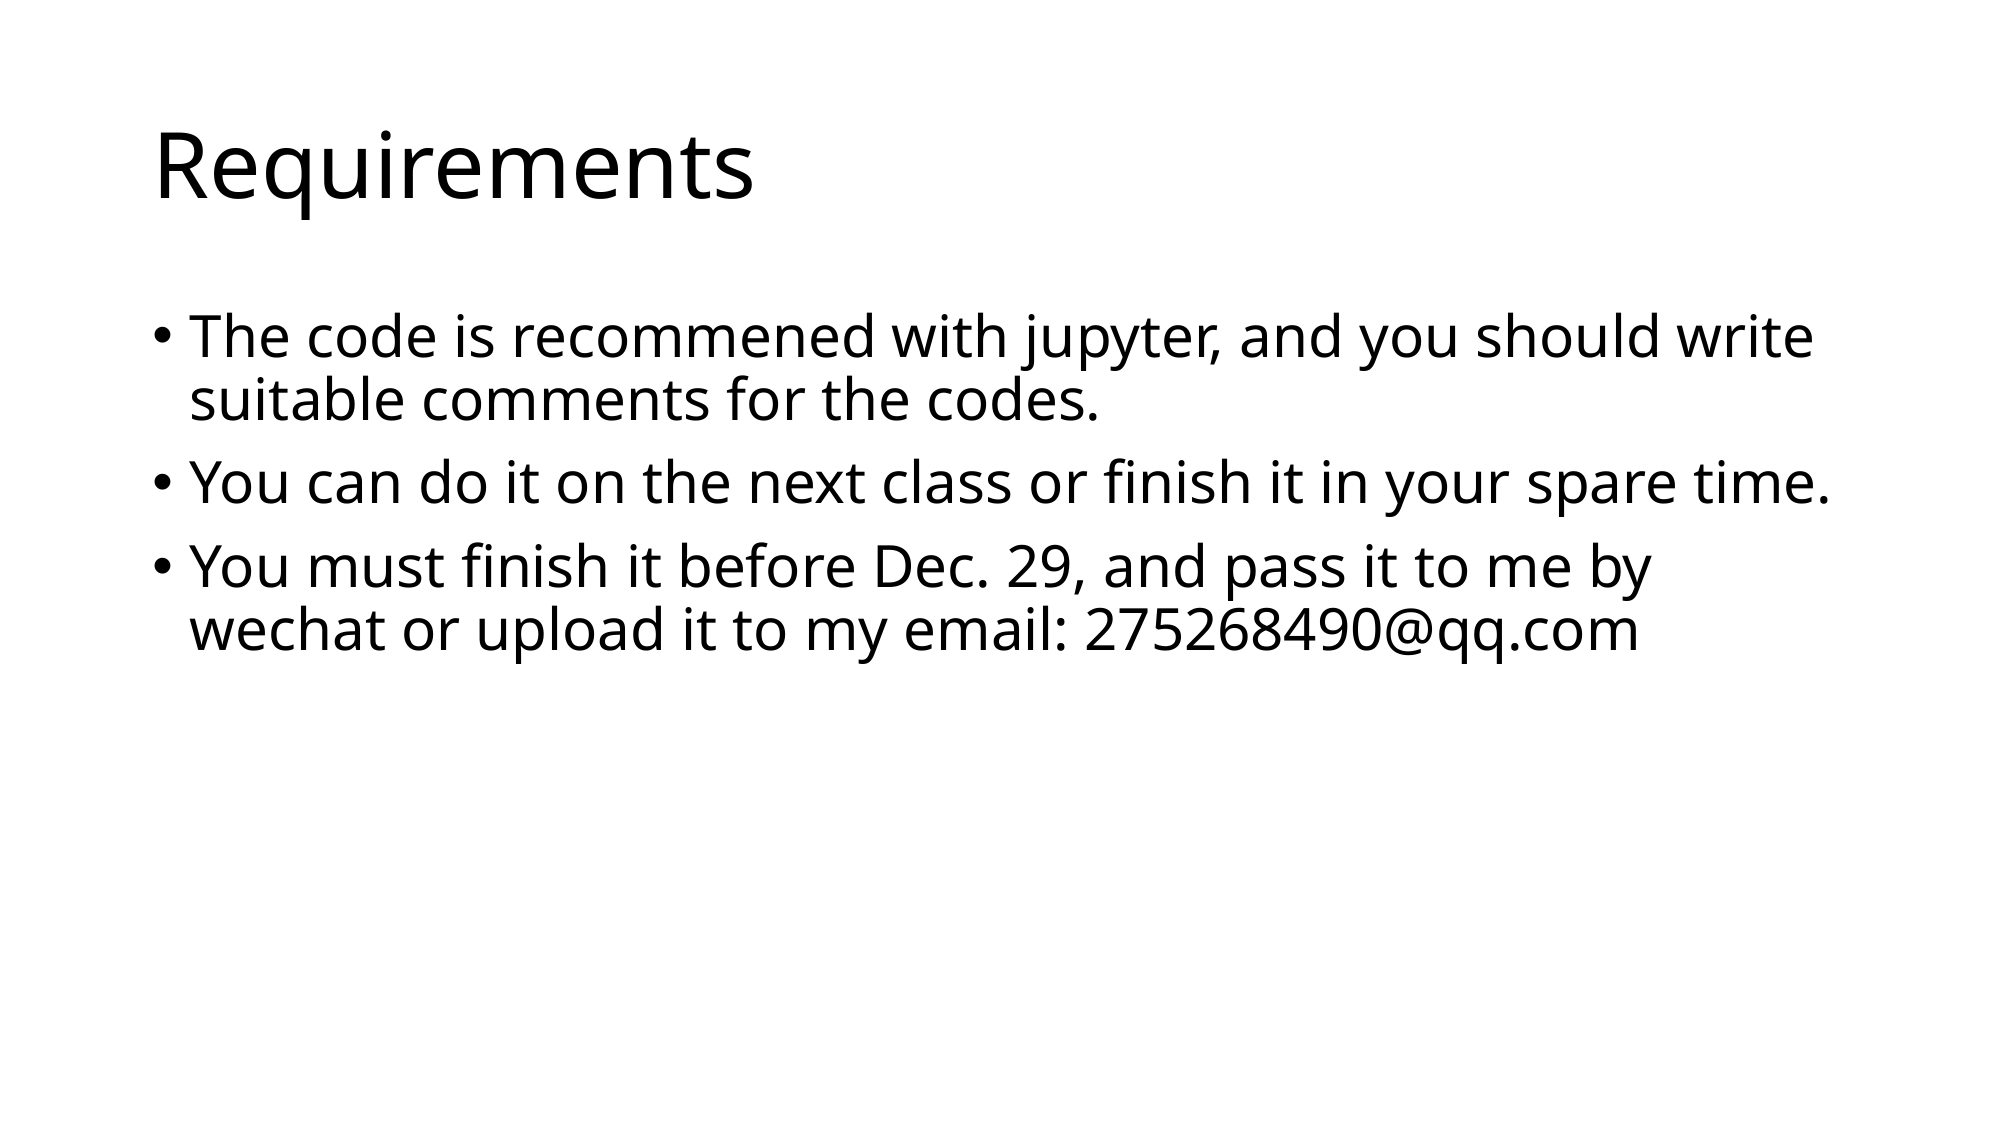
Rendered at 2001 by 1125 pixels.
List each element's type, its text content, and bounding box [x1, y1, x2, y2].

list The code is recommened with jupyter, and you should write suitable comments for the codes. You can do it on the next class or finish it in your spare time. You must finish it before Dec. 29, and pass it to me by wechat or upload it to my email: 275268490@qq.com [137, 299, 1863, 1014]
title Requirements [137, 59, 1863, 278]
